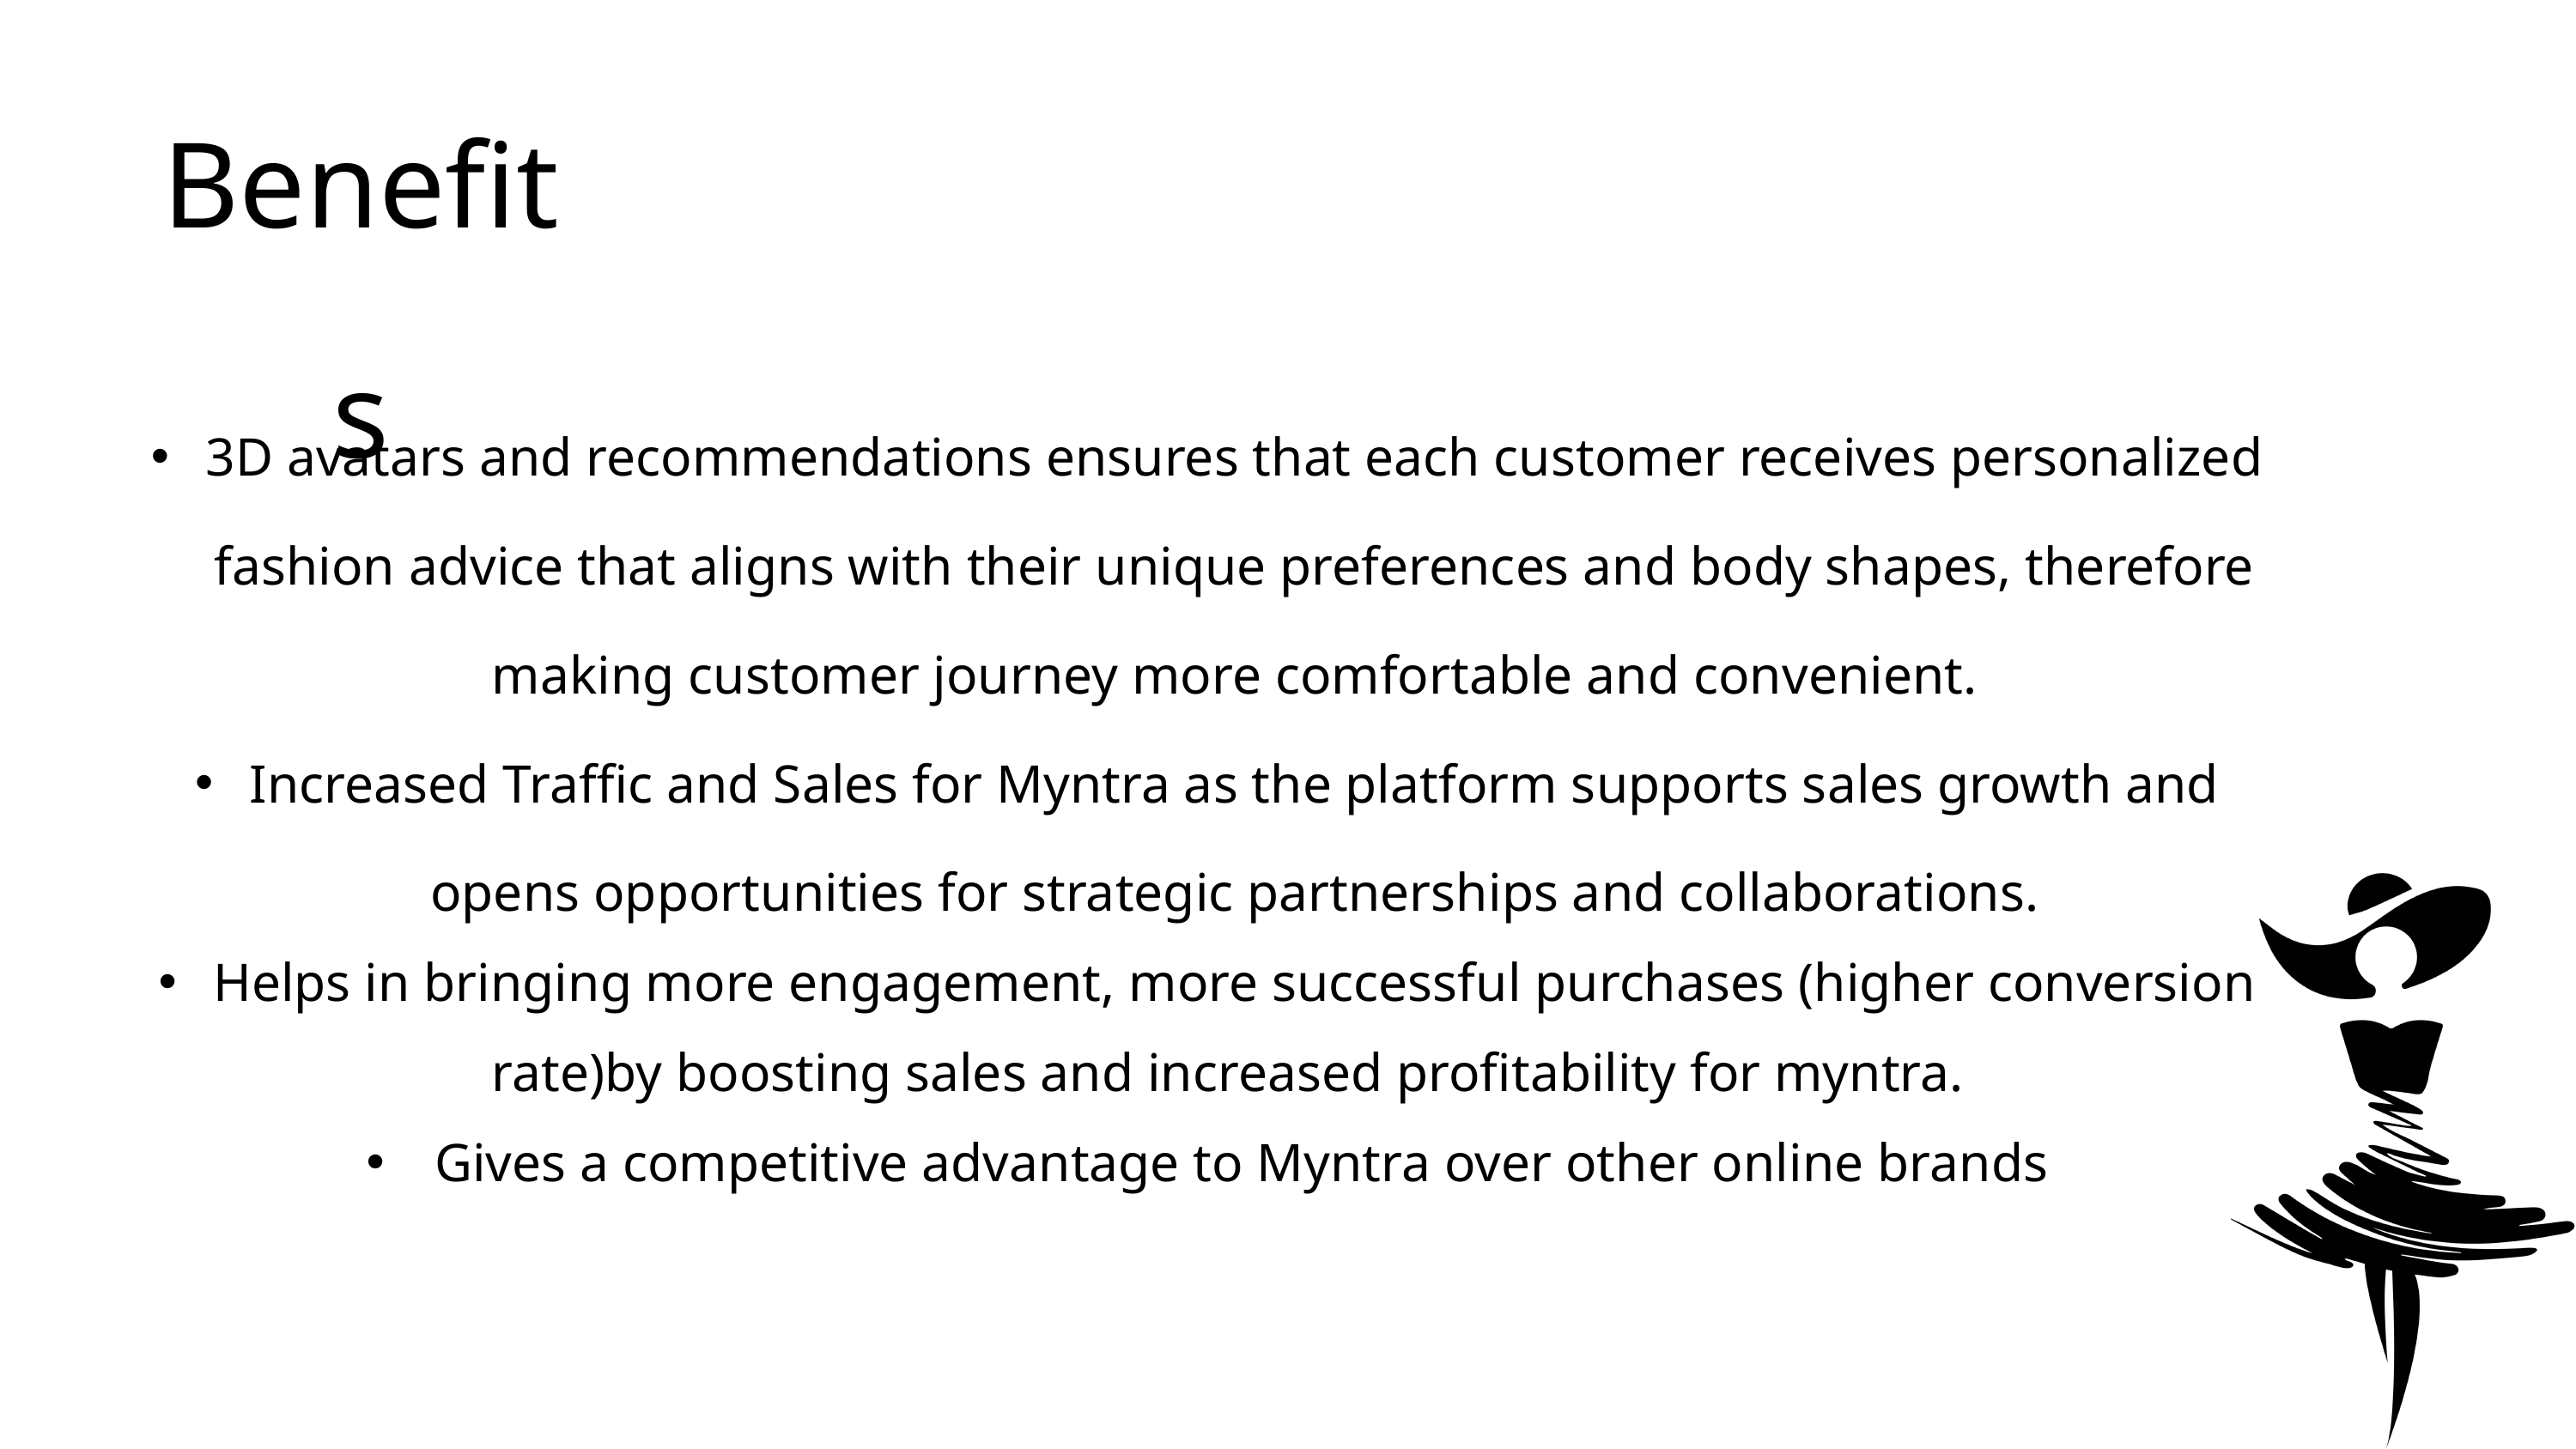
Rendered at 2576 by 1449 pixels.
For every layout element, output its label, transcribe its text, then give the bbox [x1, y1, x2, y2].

text_box Benefits [144, 21, 578, 288]
text_box 3D avatars and recommendations ensures that each customer receives personalized fashion advice that aligns with their unique preferences and body shapes, therefore making customer journey more comfortable and convenient. Increased Traffic and Sales for Myntra as the platform supports sales growth and opens opportunities for strategic partnerships and collaborations. Helps in bringing more engagement, more successful purchases (higher conversion rate)by boosting sales and increased profitability for myntra. Gives a competitive advantage to Myntra over other online brands [91, 288, 2271, 1192]
text_box [2230, 869, 2576, 1449]
